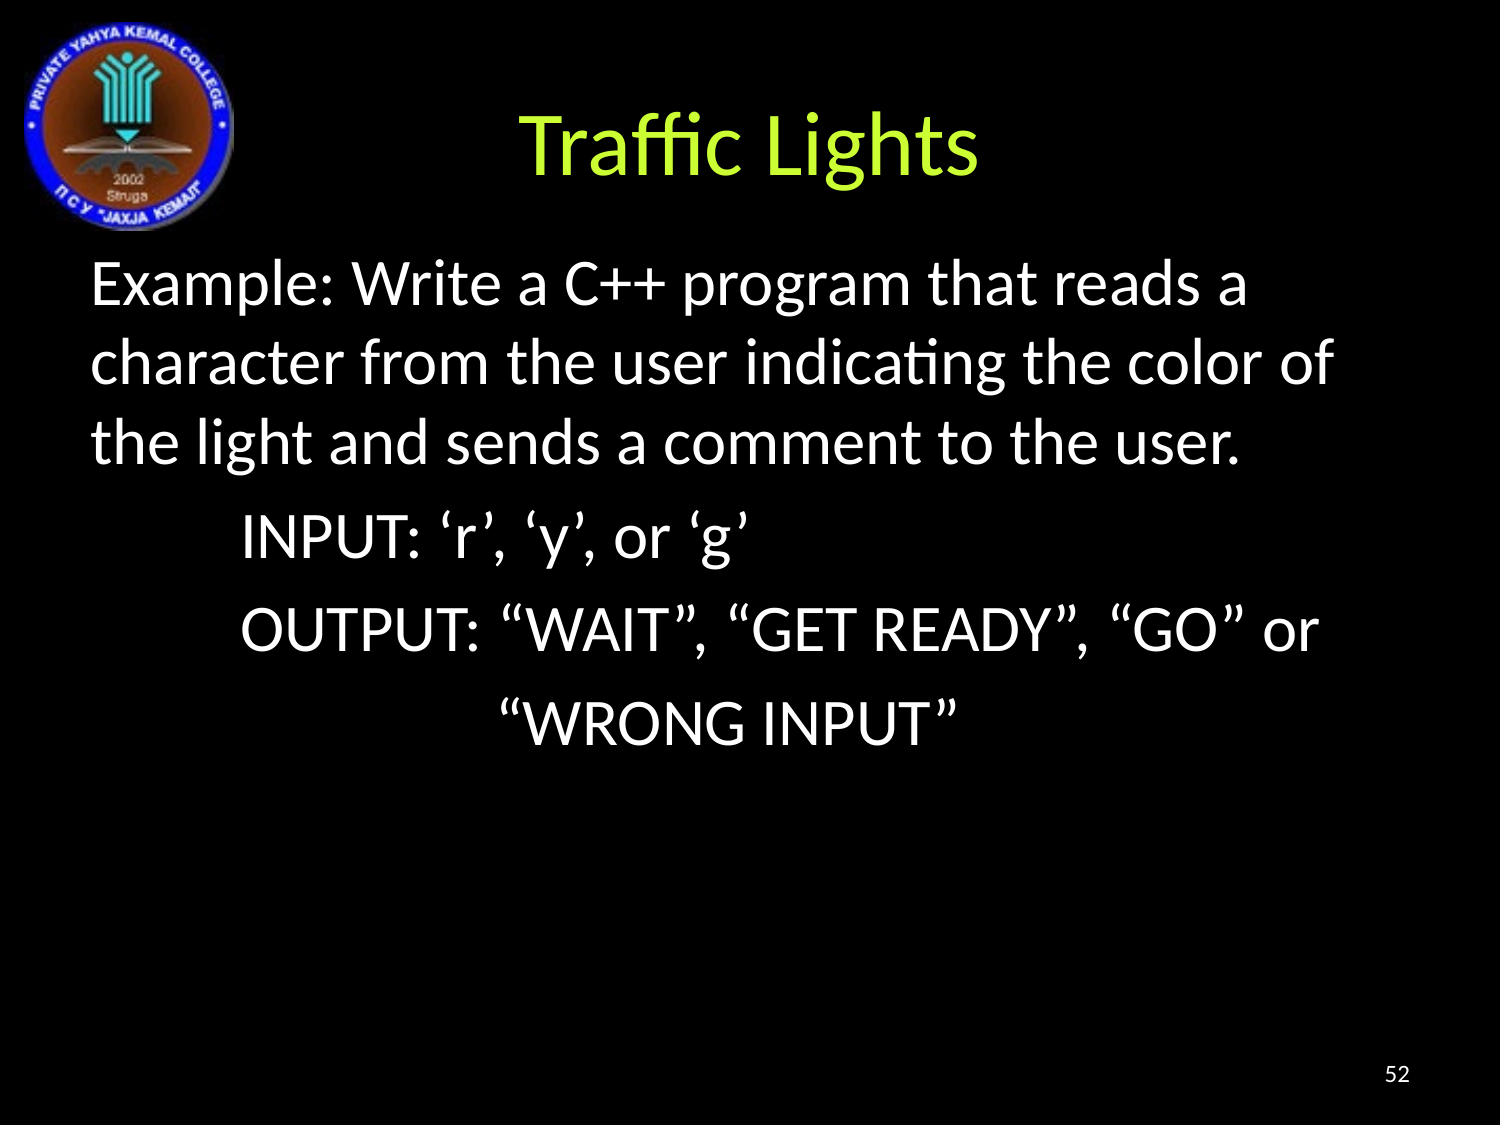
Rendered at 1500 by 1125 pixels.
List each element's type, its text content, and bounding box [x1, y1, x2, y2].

list Example: Write a C++ program that reads a character from the user indicating the color of the light and sends a comment to the user. INPUT: ‘r’, ‘y’, or ‘g’ OUTPUT: “WAIT”, “GET READY”, “GO” or “WRONG INPUT” [75, 230, 1425, 1113]
picture [24, 21, 234, 231]
title Traffic Lights [238, 45, 1425, 230]
slide_number 52 [1074, 1042, 1425, 1103]
